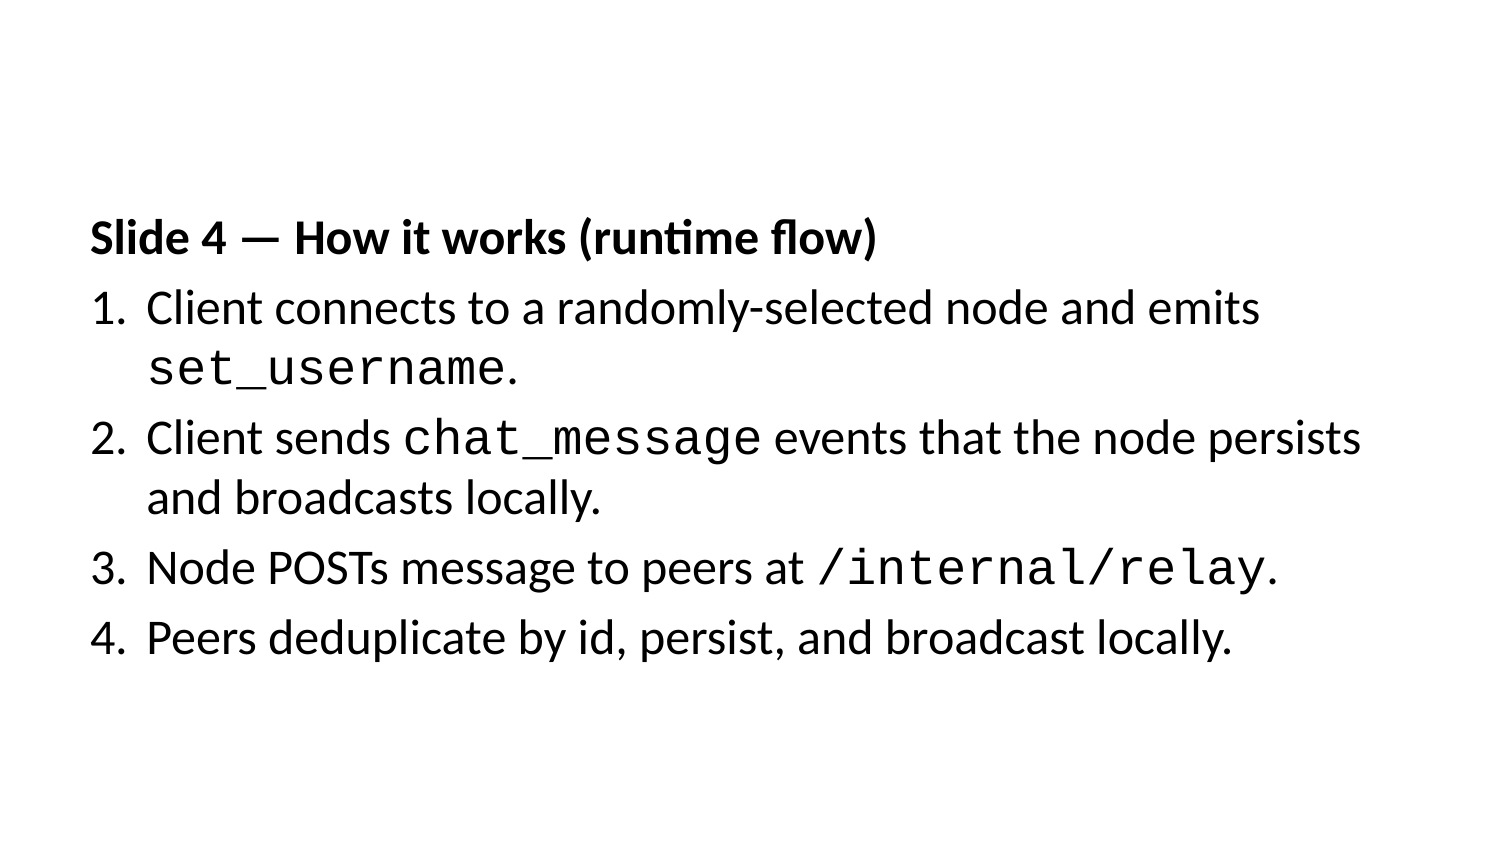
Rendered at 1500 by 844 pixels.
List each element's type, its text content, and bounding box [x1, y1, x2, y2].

list Slide 4 — How it works (runtime flow) Client connects to a randomly-selected node and emits set_username. Client sends chat_message events that the node persists and broadcasts locally. Node POSTs message to peers at /internal/relay. Peers deduplicate by id, persist, and broadcast locally. [75, 196, 1425, 754]
